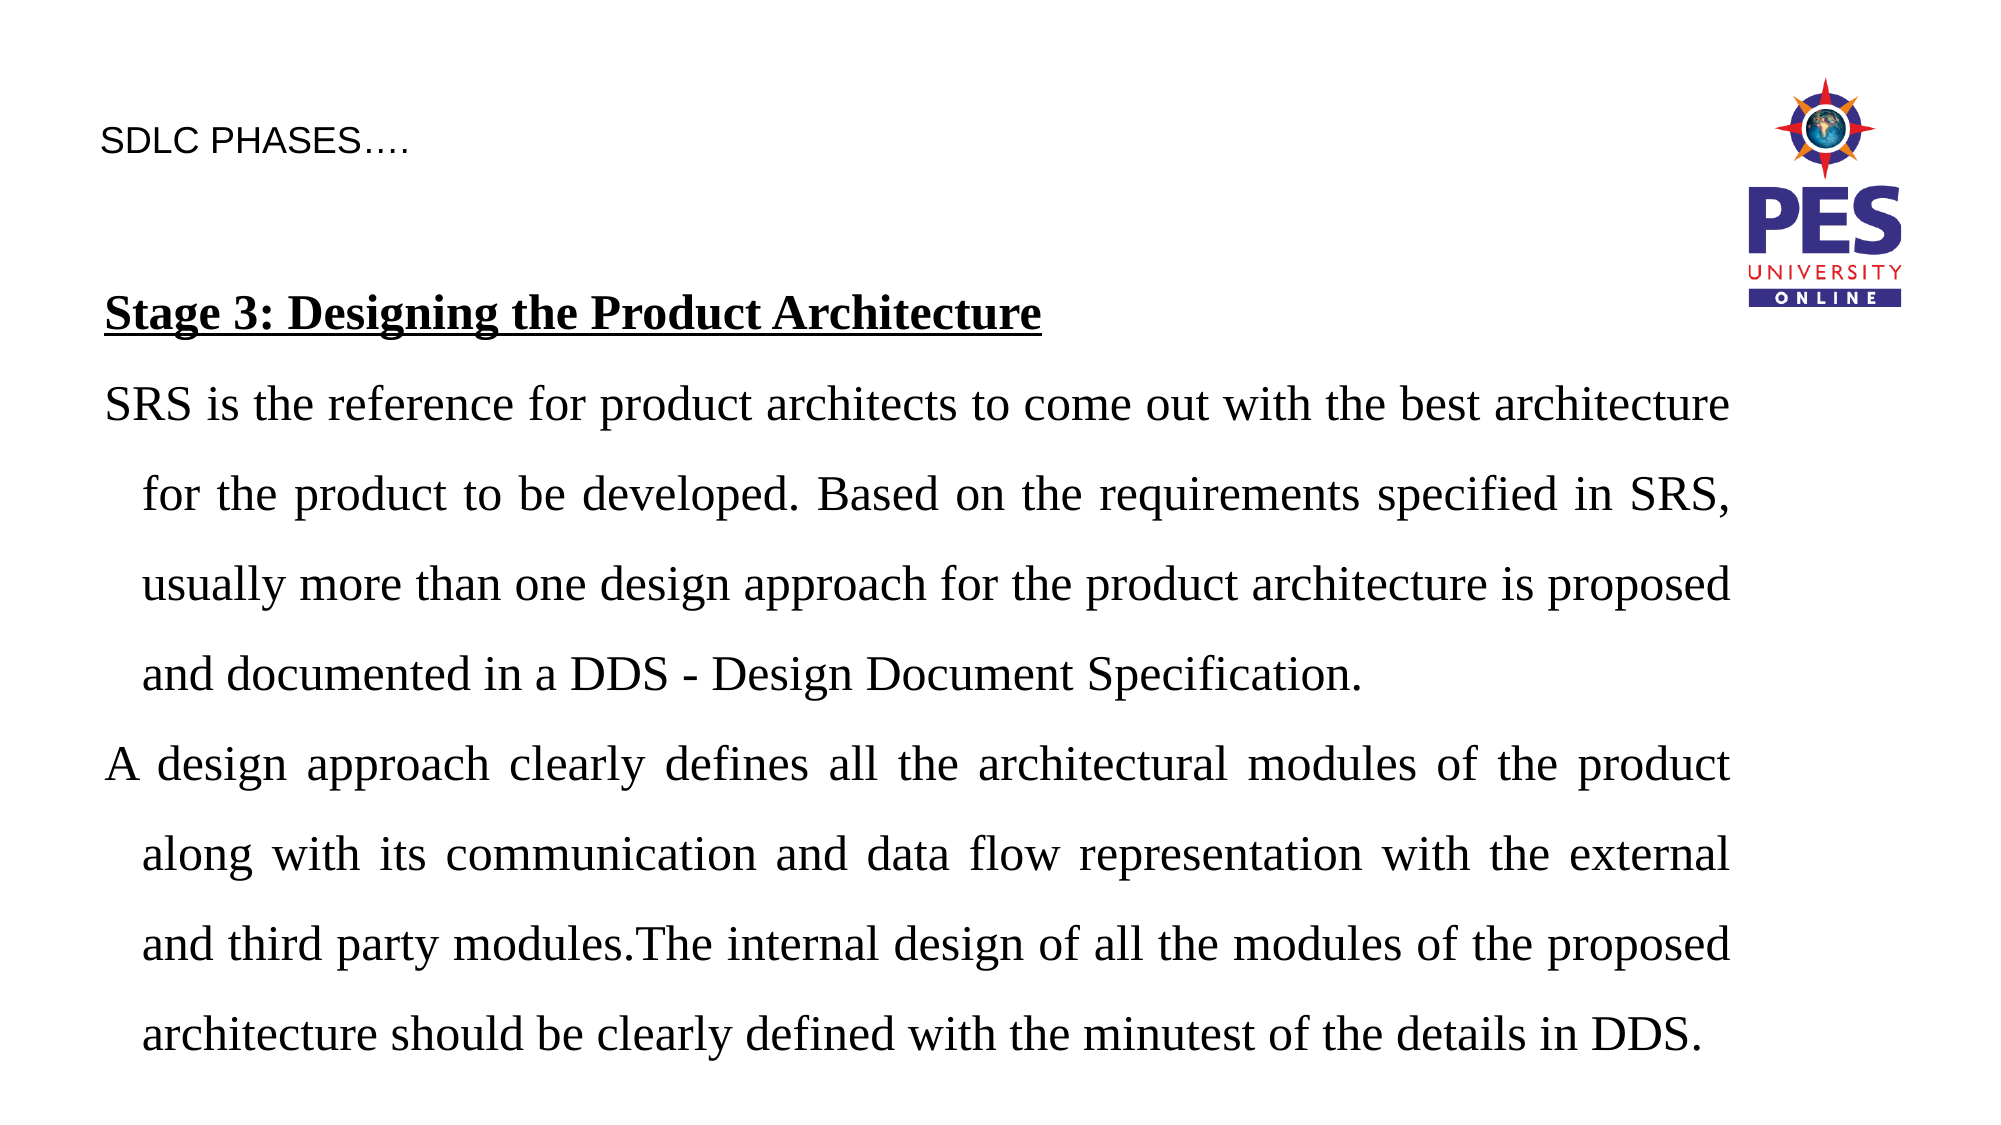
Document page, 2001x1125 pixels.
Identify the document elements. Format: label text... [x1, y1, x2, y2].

picture [1748, 77, 1902, 307]
title SDLC PHASES…. [99, 44, 1900, 233]
subtitle Stage 3: Designing the Product Architecture SRS is the reference for product architects to come out with the best architecture for the product to be developed. Based on the requirements specified in SRS, usually more than one design approach for the product architecture is proposed and documented in a DDS - Design Document Specification. A design approach clearly defines all the architectural modules of the product along with its communication and data flow representation with the external and third party modules.The internal design of all the modules of the proposed architecture should be clearly defined with the minutest of the details in DDS. [66, 263, 1733, 1047]
